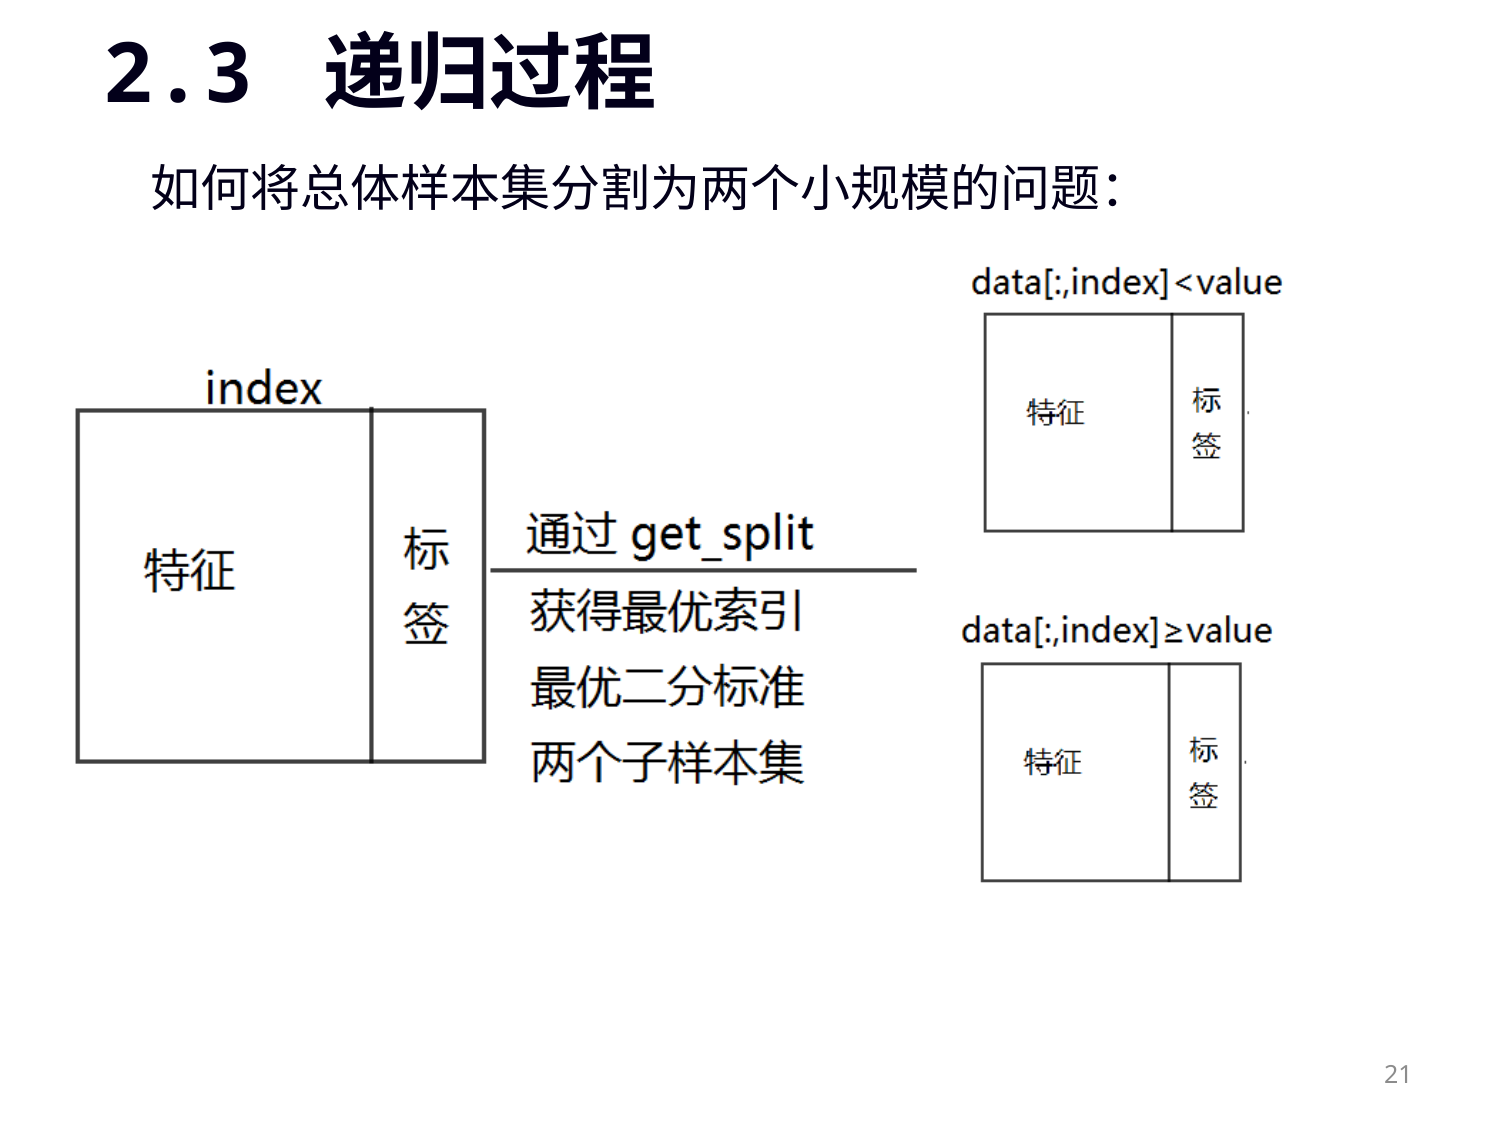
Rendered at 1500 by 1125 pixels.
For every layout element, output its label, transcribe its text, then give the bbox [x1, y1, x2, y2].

text_box 如何将总体样本集分割为两个小规模的问题： [135, 148, 1412, 284]
title 2.3 递归过程 [88, 30, 1439, 173]
picture [53, 243, 1386, 998]
